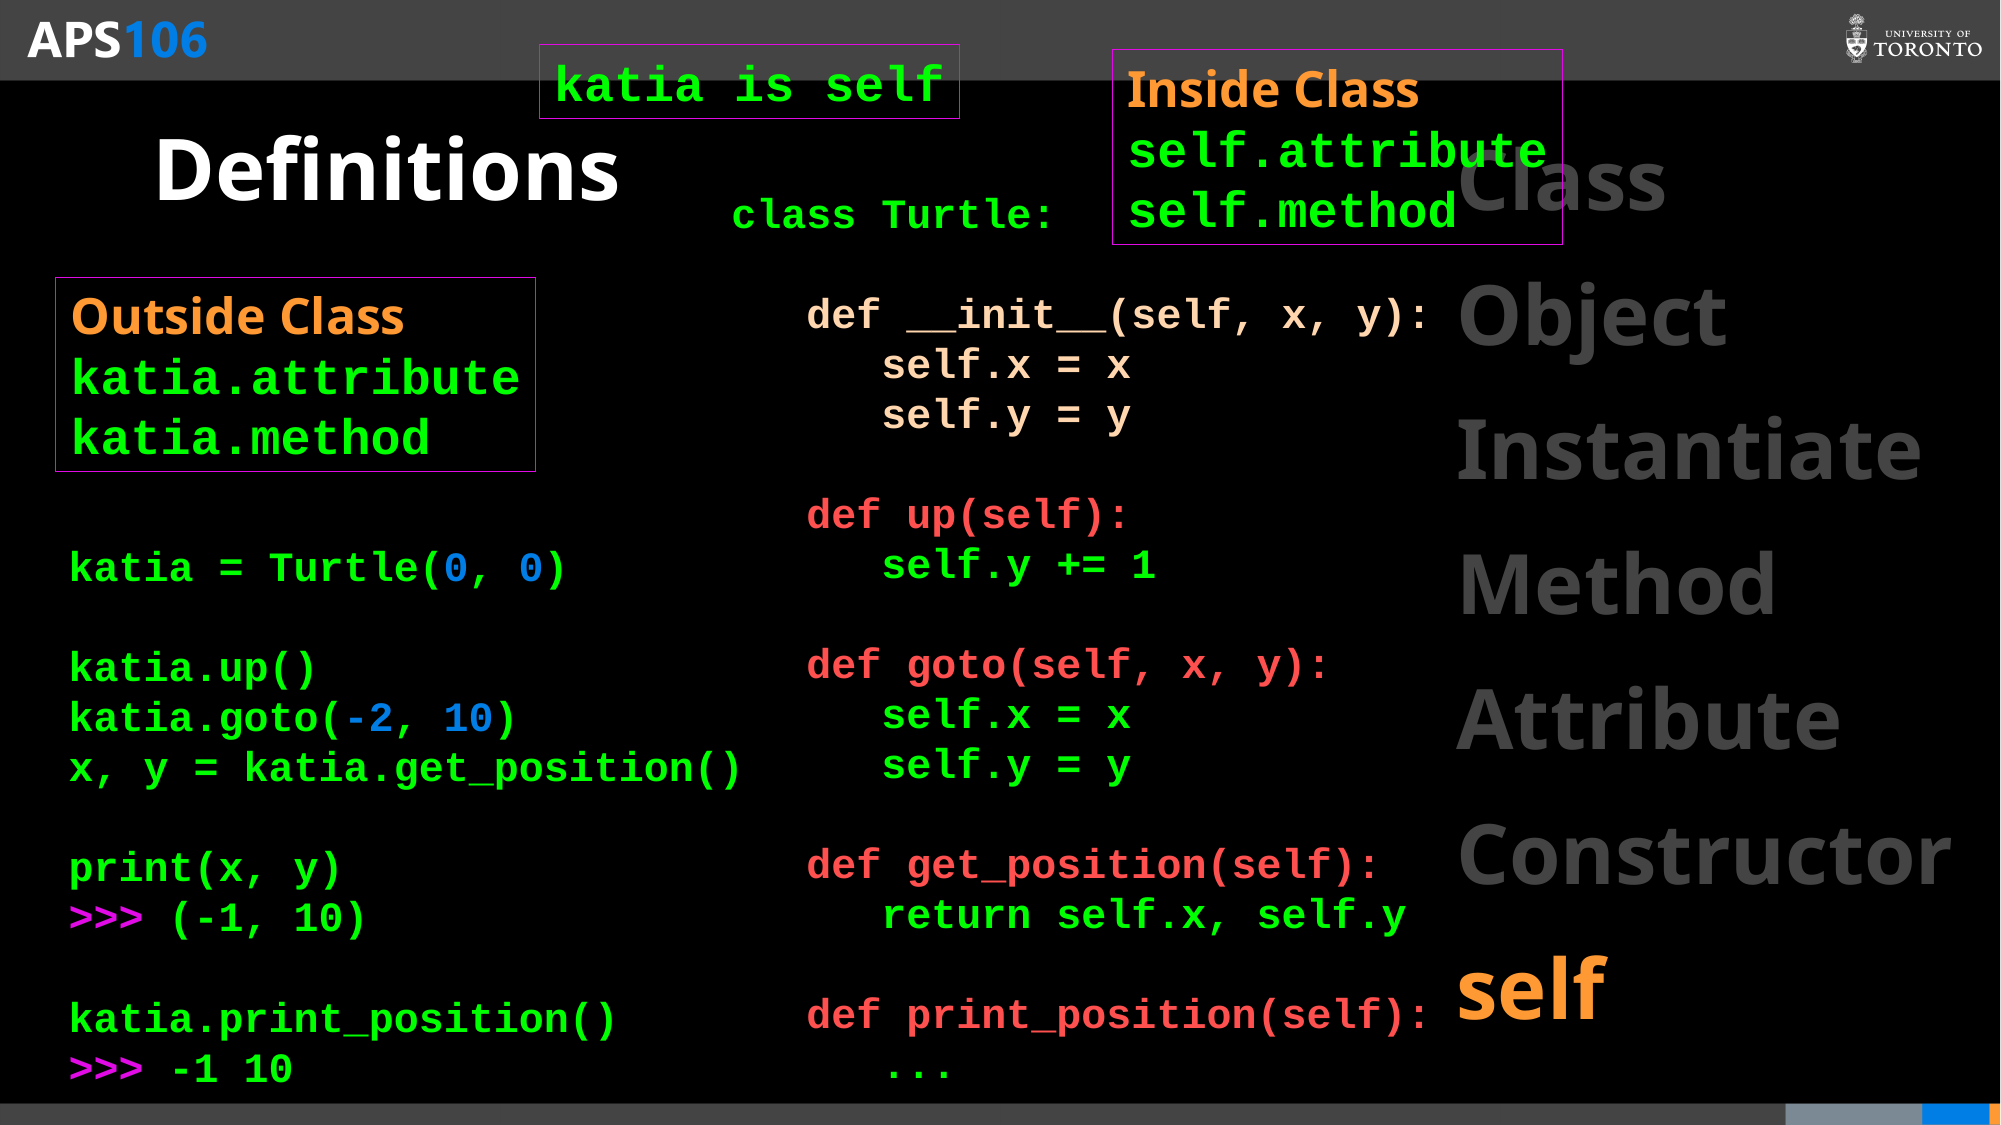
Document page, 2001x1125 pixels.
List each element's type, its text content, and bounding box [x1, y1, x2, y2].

text_box katia is self [539, 44, 960, 119]
text_box Outside Class katia.attribute katia.method [55, 277, 536, 472]
text_box katia = Turtle(0, 0) katia.up() katia.goto(-2, 10) x, y = katia.get_position() print(x, y) >>> (-1, 10) katia.print_position() >>> -1 10 [53, 532, 781, 1098]
title Definitions [137, 119, 1112, 227]
text_box class Turtle: def __init__(self, x, y): self.x = x self.y = y def up(self): self.y += 1 def goto(self, x, y): self.x = x self.y = y def get_position(self): return self.x, self.y def print_position(self): ... [716, 227, 1776, 1095]
text_box Class Object Instantiate Method Attribute Constructor self [1441, 119, 1969, 1044]
picture [0, 0, 2001, 1125]
text_box Inside Class self.attribute self.method [1112, 49, 1563, 245]
